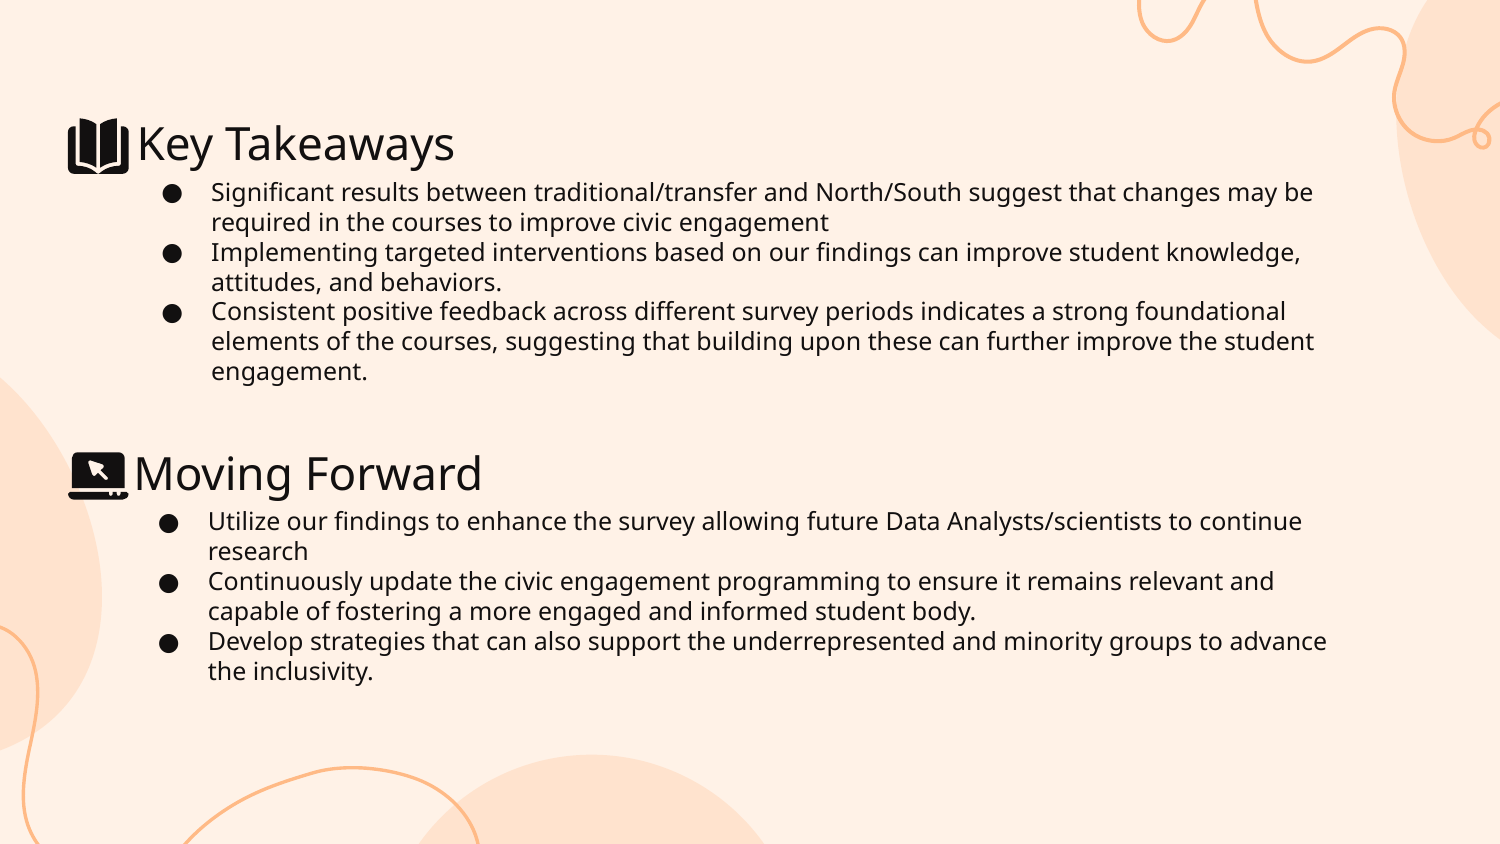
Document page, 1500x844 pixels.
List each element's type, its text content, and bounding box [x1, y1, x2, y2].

text_box Key Takeaways [121, 107, 1379, 185]
text_box Significant results between traditional/transfer and North/South suggest that changes may be required in the courses to improve civic engagement Implementing targeted interventions based on our findings can improve student knowledge, attitudes, and behaviors. Consistent positive feedback across different survey periods indicates a strong foundational elements of the courses, suggesting that building upon these can further improve the student engagement. [121, 185, 1379, 425]
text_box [67, 118, 129, 174]
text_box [67, 452, 129, 500]
text_box Moving Forward [118, 437, 1376, 515]
text_box Utilize our findings to enhance the survey allowing future Data Analysts/scientists to continue research Continuously update the civic engagement programming to ensure it remains relevant and capable of fostering a more engaged and informed student body. Develop strategies that can also support the underrepresented and minority groups to advance the inclusivity. [117, 508, 1376, 755]
